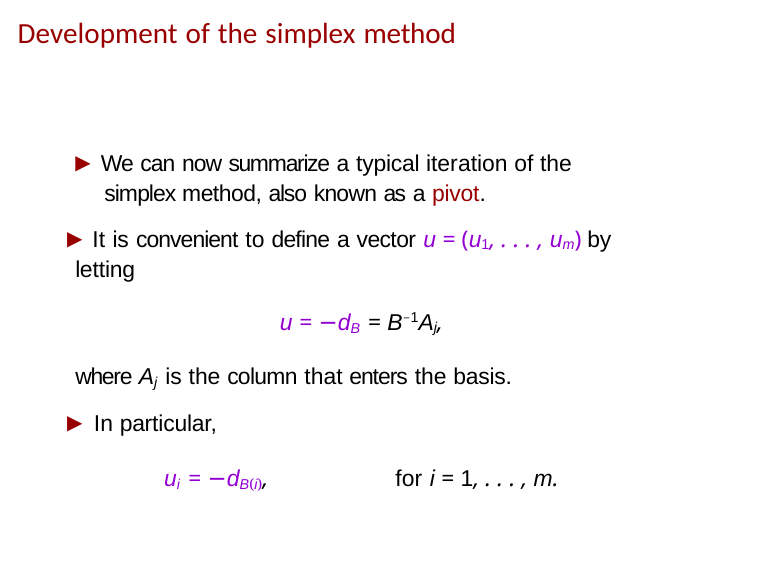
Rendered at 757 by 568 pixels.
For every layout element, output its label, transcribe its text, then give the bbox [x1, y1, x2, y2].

text_box ▶ We can now summarize a typical iteration of the simplex method, also known as a pivot. ▶ It is convenient to define a vector u = (u1, . . . , um) by letting u = −dB = B−1Aj, where Aj is the column that enters the basis. ▶ In particular, ui = −dB(i), for i = 1, . . . , m. [67, 135, 696, 493]
title Development of the simplex method [15, 11, 683, 110]
